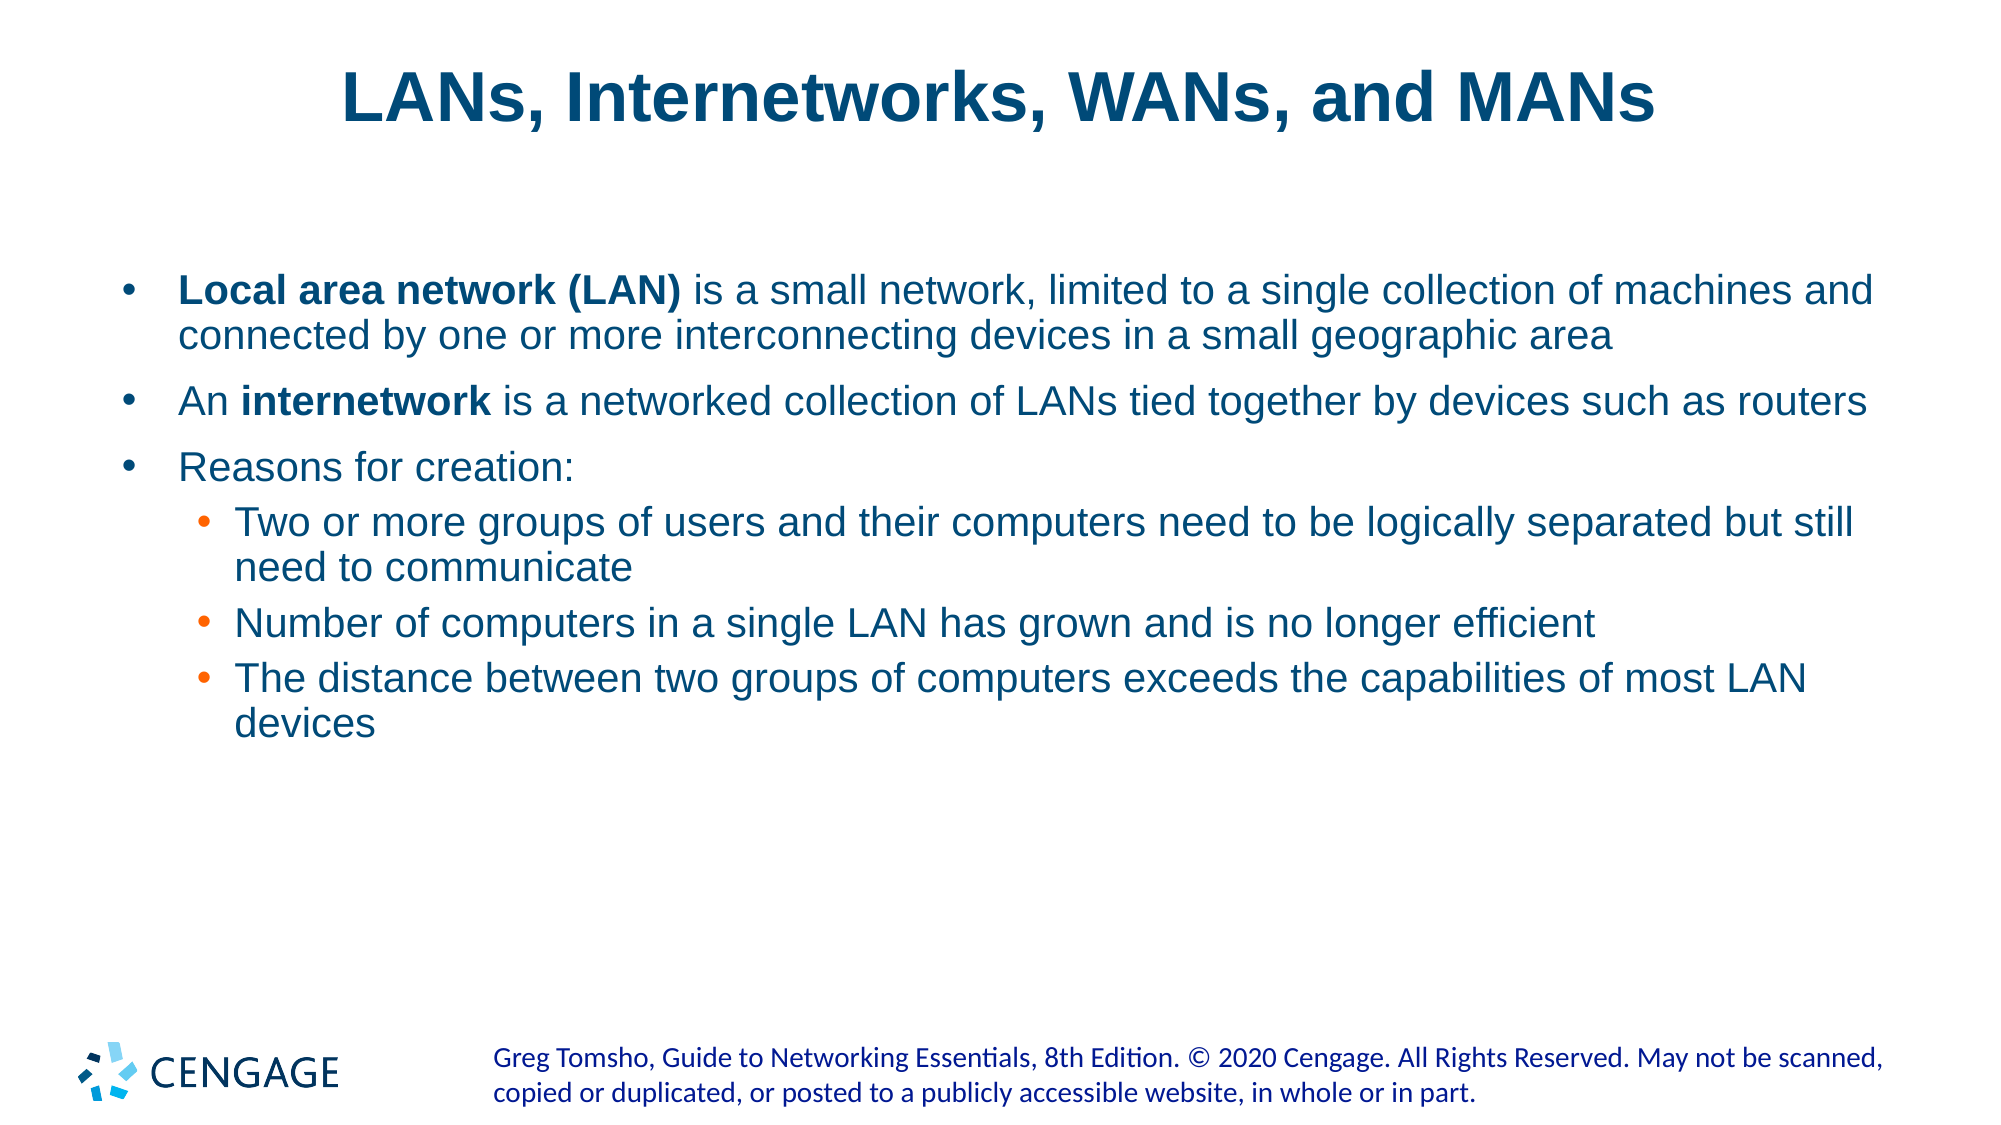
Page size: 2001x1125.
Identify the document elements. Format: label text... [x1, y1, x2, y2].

list Local area network (LAN) is a small network, limited to a single collection of machines and connected by one or more interconnecting devices in a small geographic area An internetwork is a networked collection of LANs tied together by devices such as routers Reasons for creation: Two or more groups of users and their computers need to be logically separated but still need to communicate Number of computers in a single LAN has grown and is no longer efficient The distance between two groups of computers exceeds the capabilities of most LAN devices [121, 268, 1880, 990]
picture [78, 1042, 338, 1101]
title LANs, Internetworks, WANs, and MANs [137, 59, 1863, 171]
